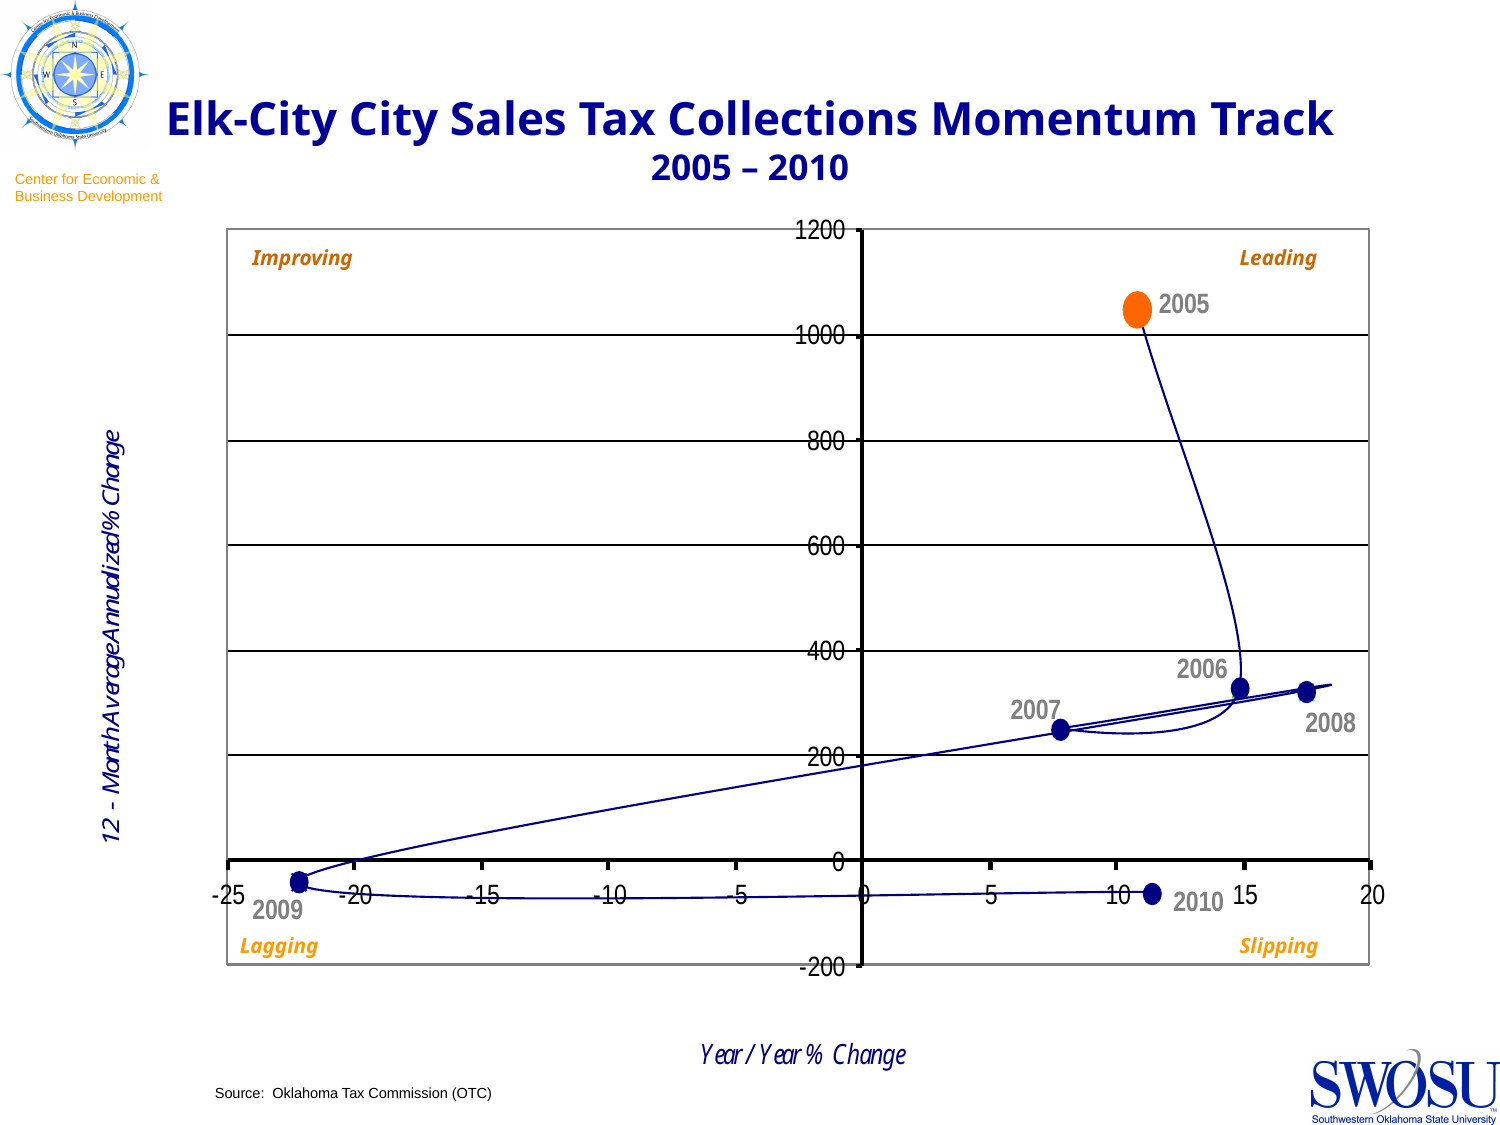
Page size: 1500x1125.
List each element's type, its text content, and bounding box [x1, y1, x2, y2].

title Elk-City City Sales Tax Collections Momentum Track 2005 – 2010 [74, 44, 1426, 233]
text_box Center for Economic & Business Development [0, 162, 75, 213]
picture [1311, 1049, 1500, 1125]
picture [0, 0, 151, 151]
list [74, 164, 1419, 1125]
